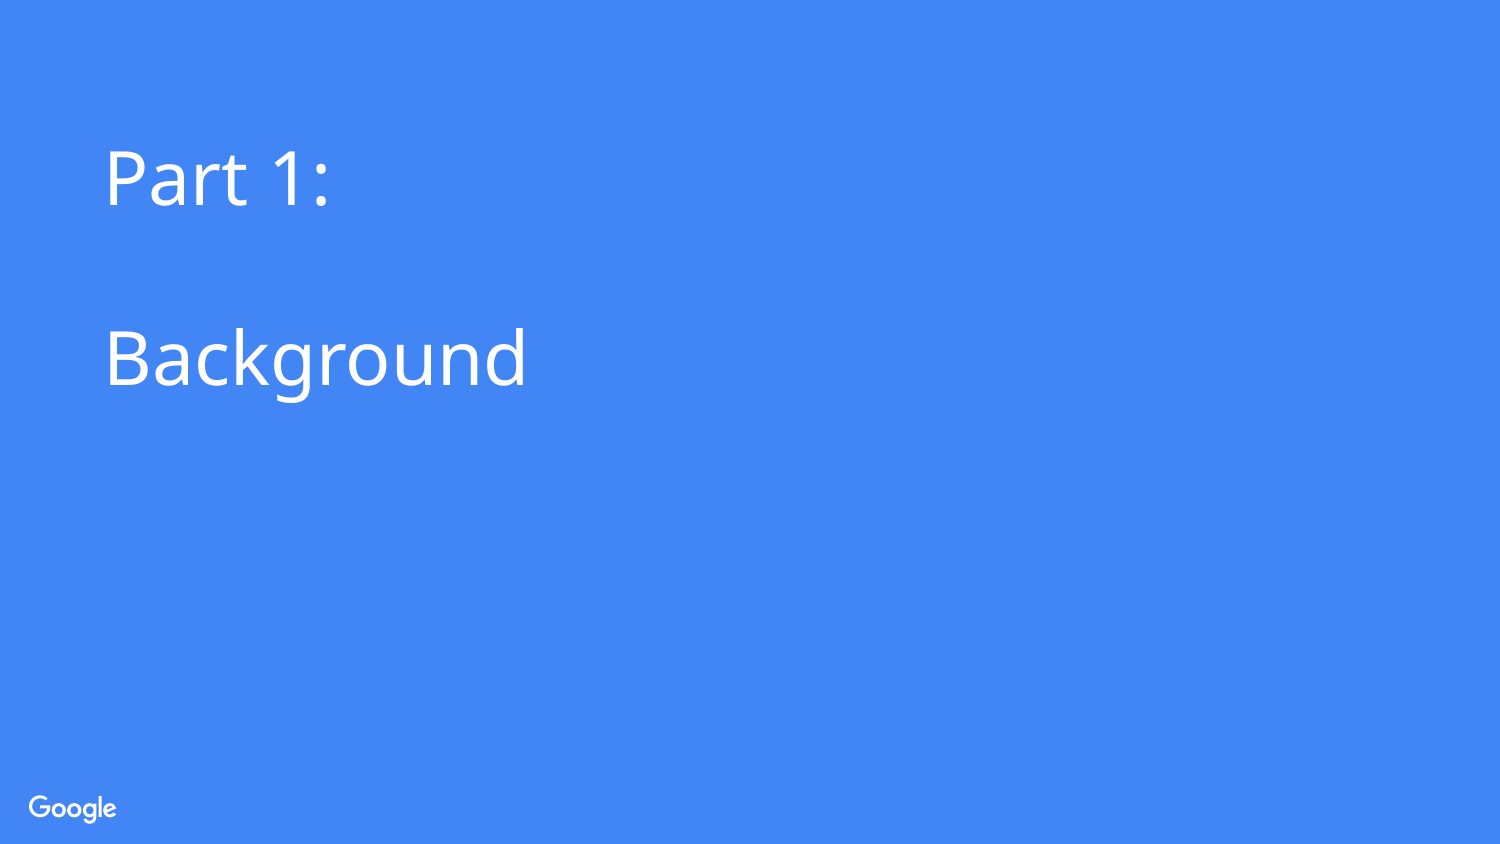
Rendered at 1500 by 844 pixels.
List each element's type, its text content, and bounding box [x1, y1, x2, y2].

title Part 1: Background [88, 115, 1407, 714]
